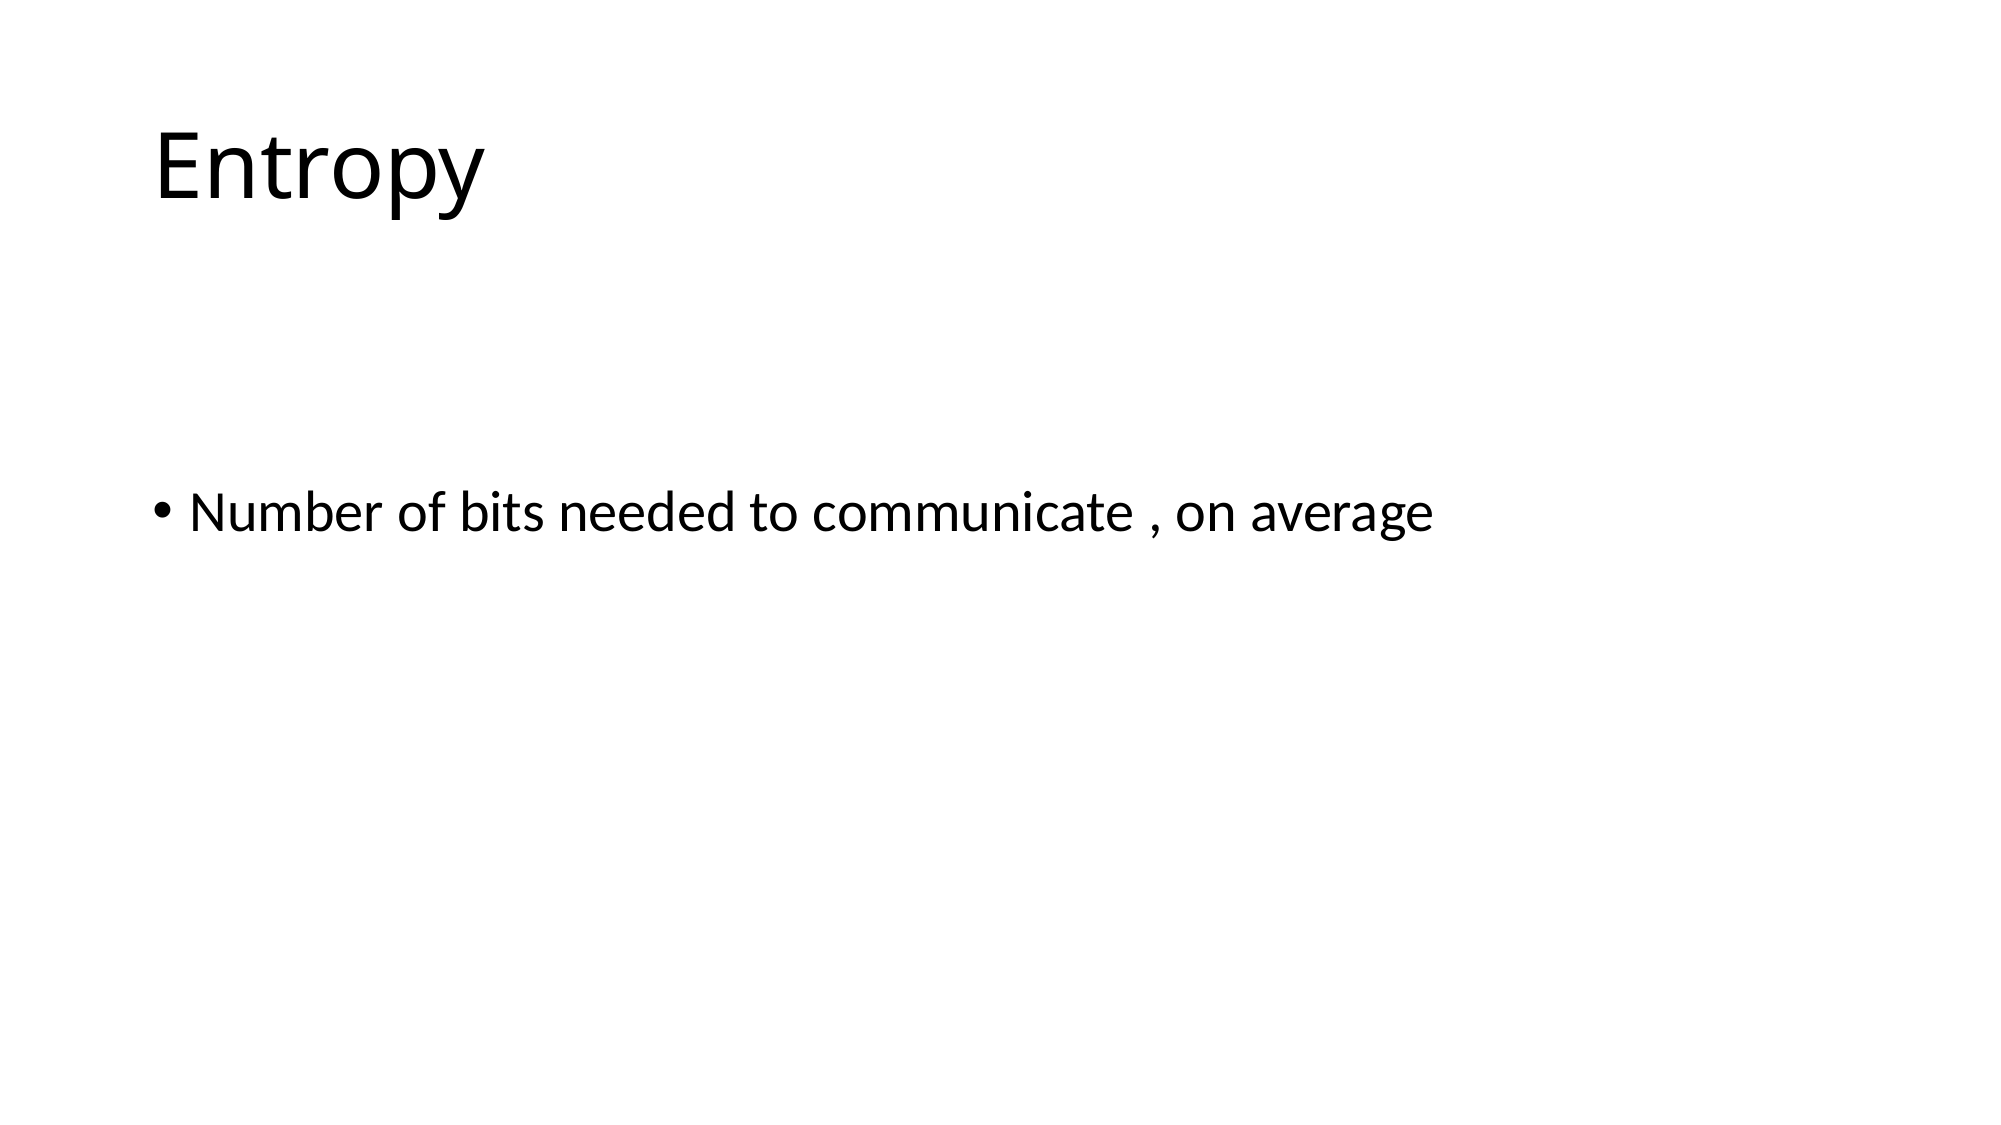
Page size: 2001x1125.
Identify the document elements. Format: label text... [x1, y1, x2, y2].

title Entropy [137, 59, 1863, 278]
